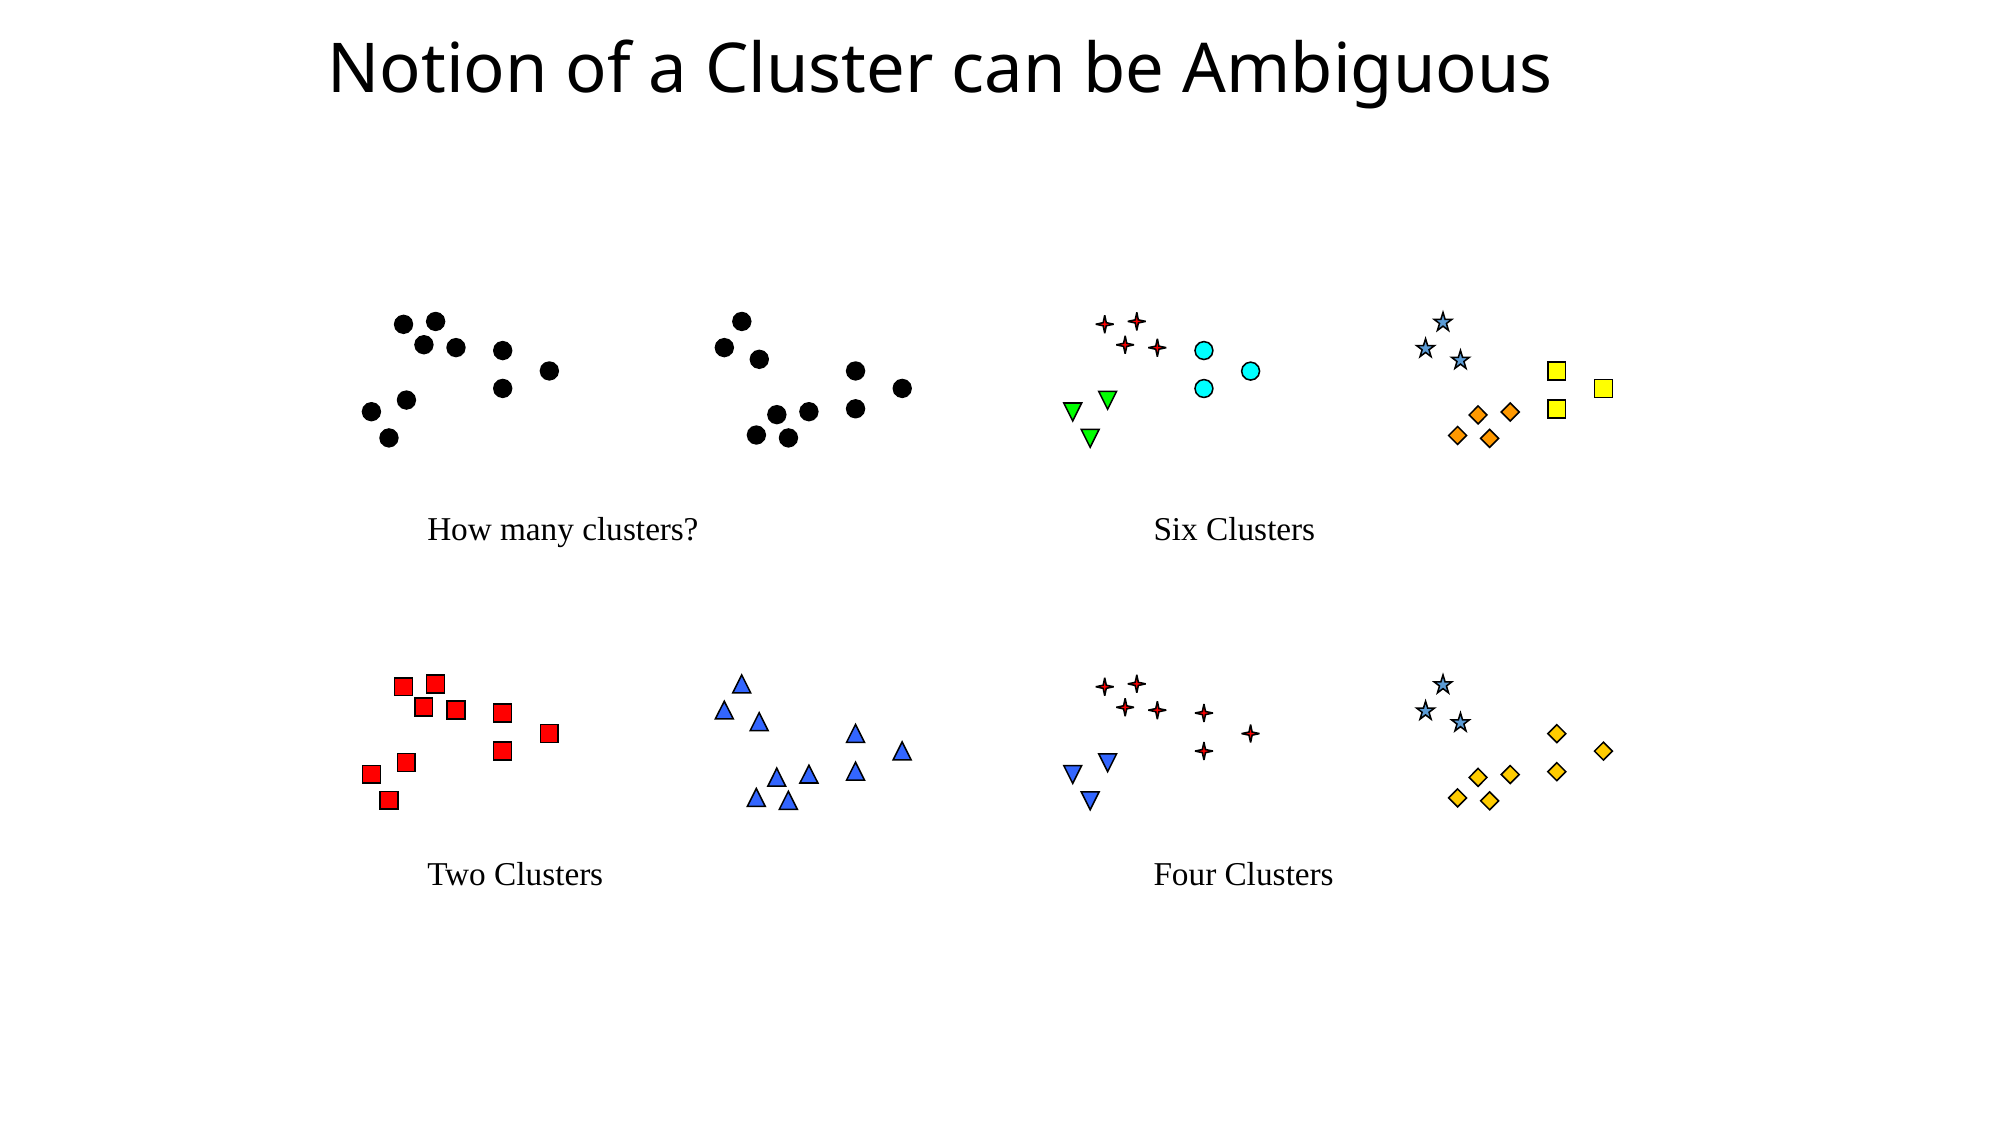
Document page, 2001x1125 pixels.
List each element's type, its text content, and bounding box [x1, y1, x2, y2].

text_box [1063, 312, 1613, 556]
title Notion of a Cluster can be Ambiguous [312, 24, 1671, 116]
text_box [1063, 674, 1613, 900]
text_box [362, 312, 912, 556]
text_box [362, 674, 912, 900]
